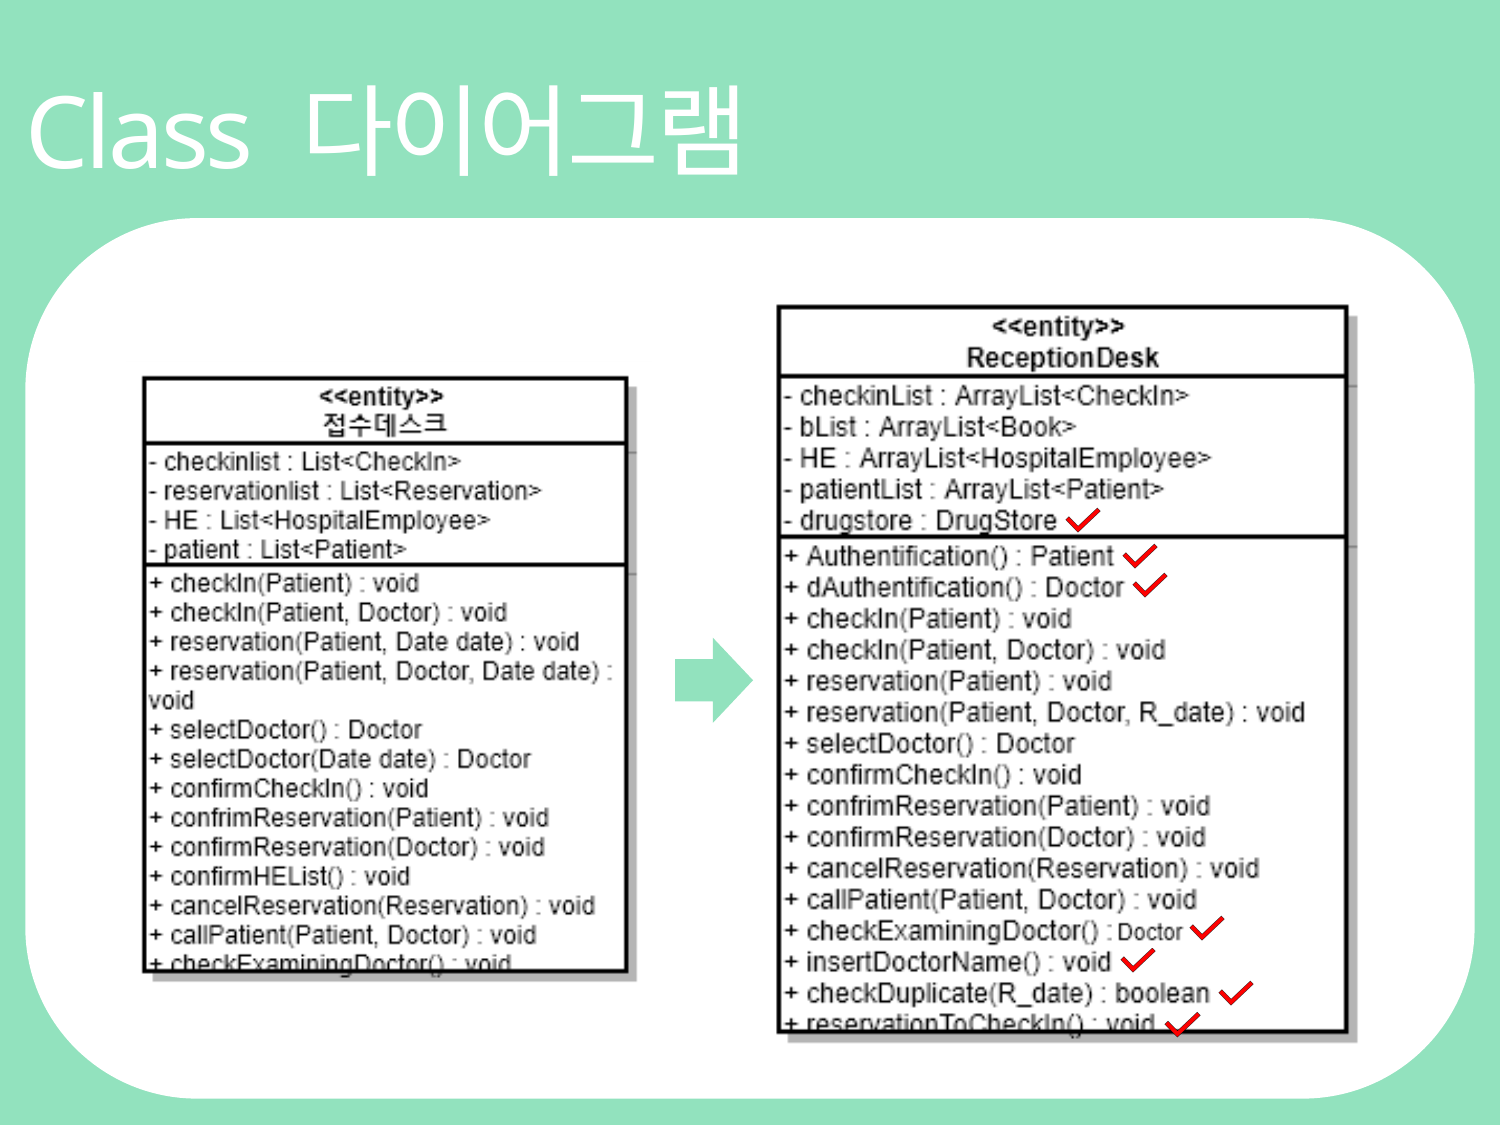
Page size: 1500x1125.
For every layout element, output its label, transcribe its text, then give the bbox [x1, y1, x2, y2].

text_box [675, 637, 754, 723]
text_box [775, 301, 1367, 1060]
text_box Class 다이어그램 [10, 61, 764, 196]
picture [126, 360, 652, 1001]
